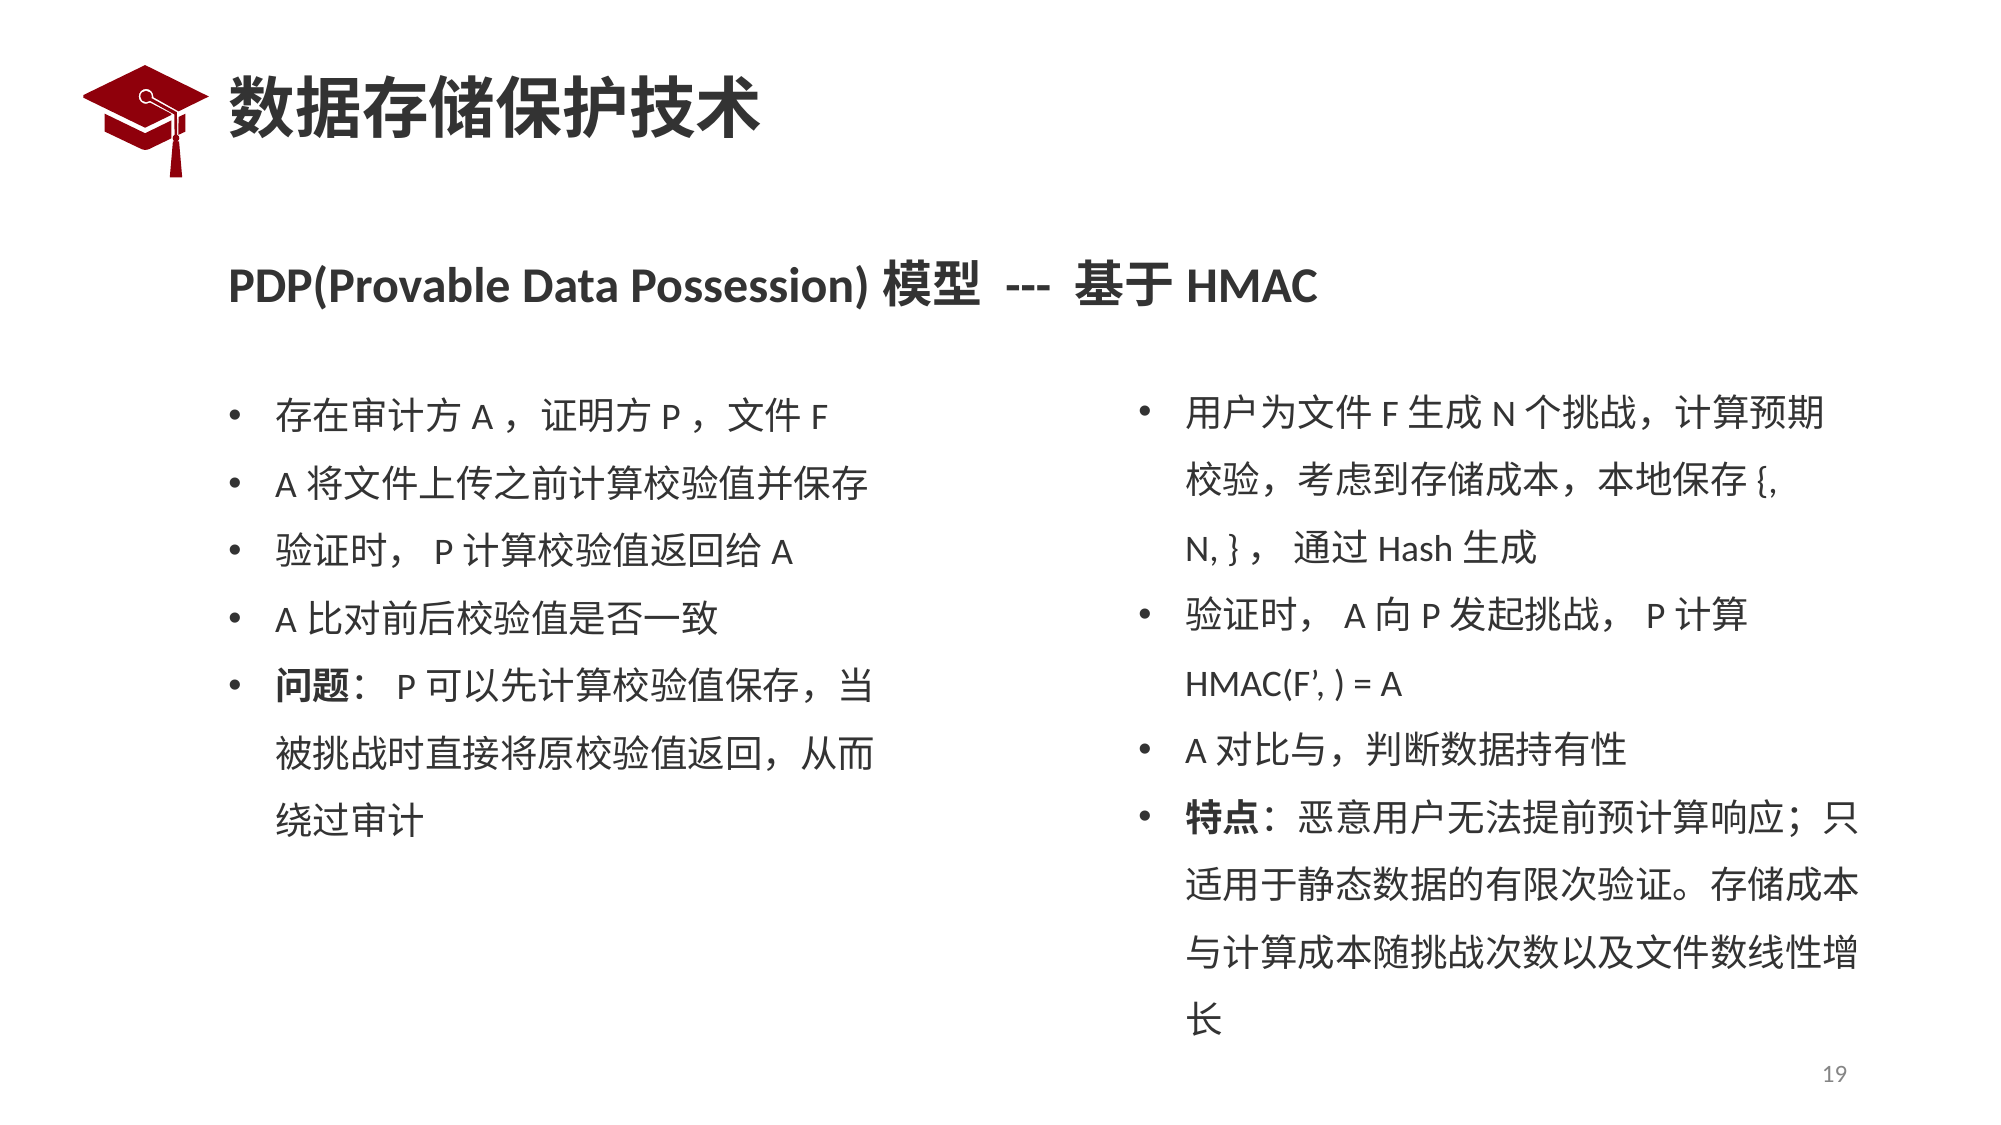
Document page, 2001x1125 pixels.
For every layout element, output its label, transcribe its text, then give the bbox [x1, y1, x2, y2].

text_box PDP(Provable Data Possession)模型 --- 基于HMAC [213, 244, 1618, 320]
slide_number 19 [1412, 1042, 1863, 1103]
title 数据存储保护技术 [213, 55, 1077, 168]
text_box 存在审计方A，证明方P，文件F A将文件上传之前计算校验值并保存 验证时，P计算校验值返回给A A比对前后校验值是否一致 问题：P可以先计算校验值保存，当被挑战时直接将原校验值返回，从而绕过审计 [213, 362, 906, 850]
